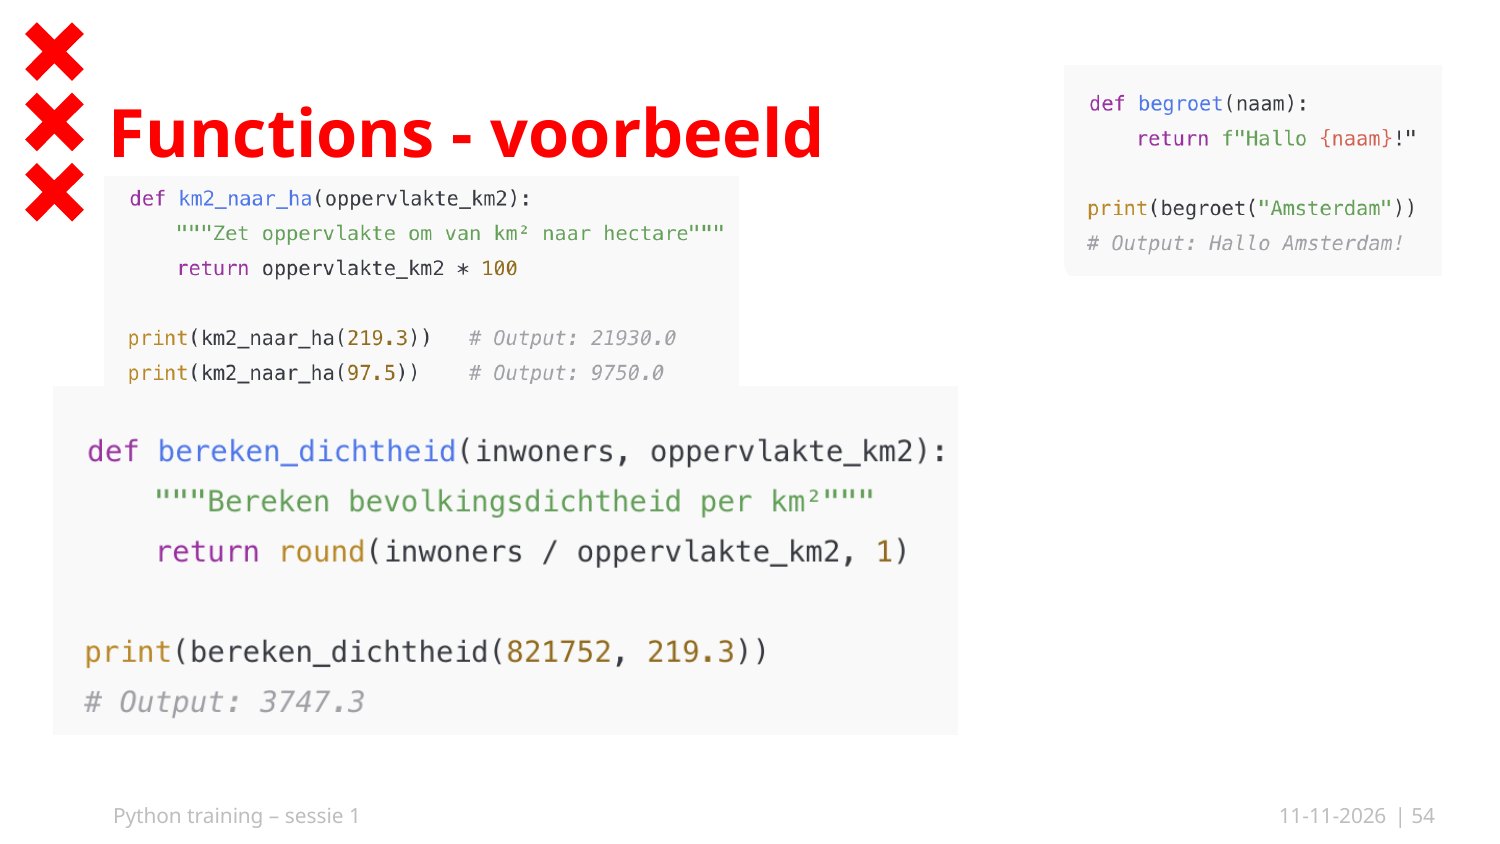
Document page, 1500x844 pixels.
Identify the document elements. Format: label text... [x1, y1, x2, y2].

footer Python training – sessie 1 [113, 802, 1129, 833]
slide_number | 54 [1394, 802, 1442, 833]
picture [1062, 65, 1442, 276]
title Functions - voorbeeld [108, 91, 1057, 251]
picture [52, 176, 958, 735]
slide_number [1262, 802, 1387, 833]
